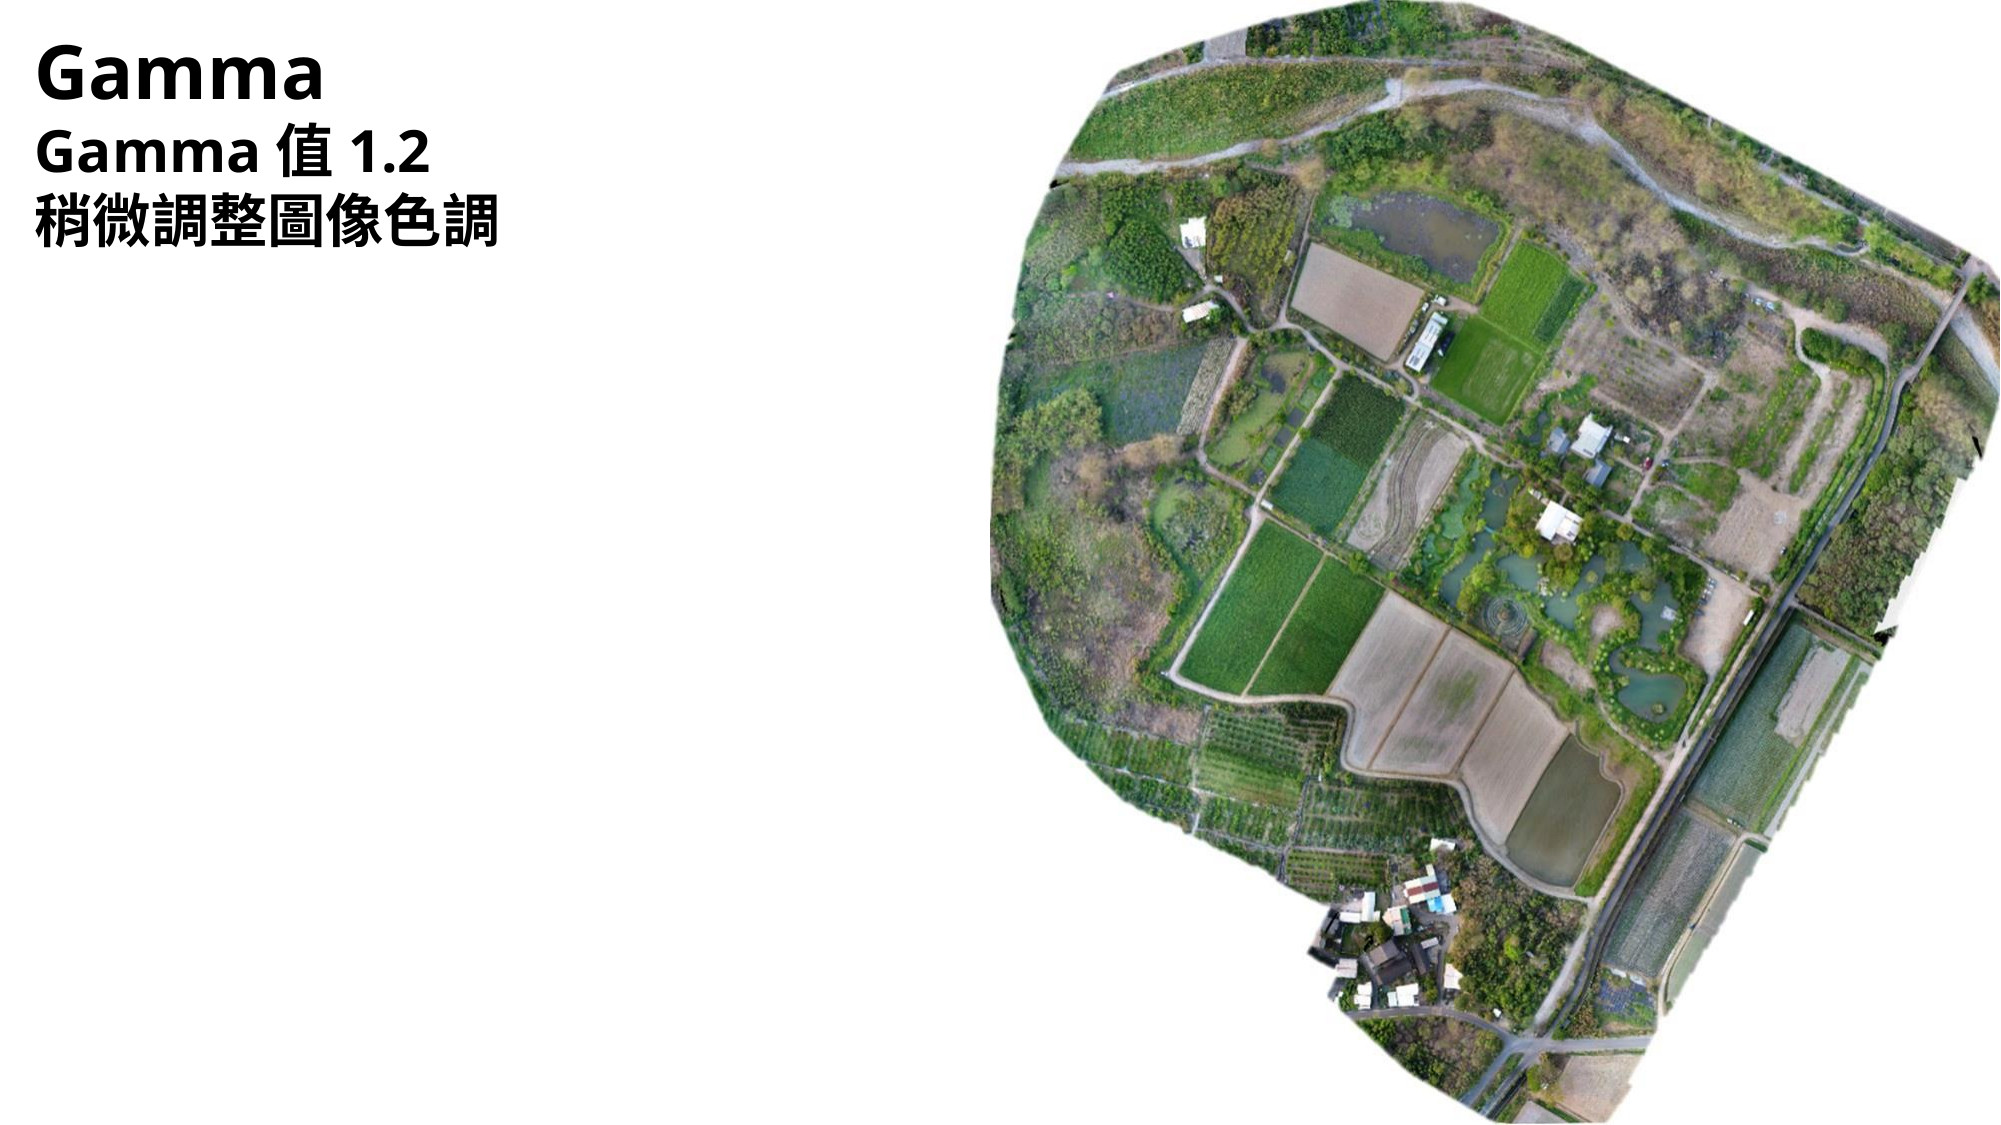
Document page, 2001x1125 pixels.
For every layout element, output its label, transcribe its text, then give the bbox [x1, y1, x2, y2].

text_box Gamma Gamma值1.2 稍微調整圖像色調 [19, 16, 563, 262]
picture [989, 0, 2000, 1125]
